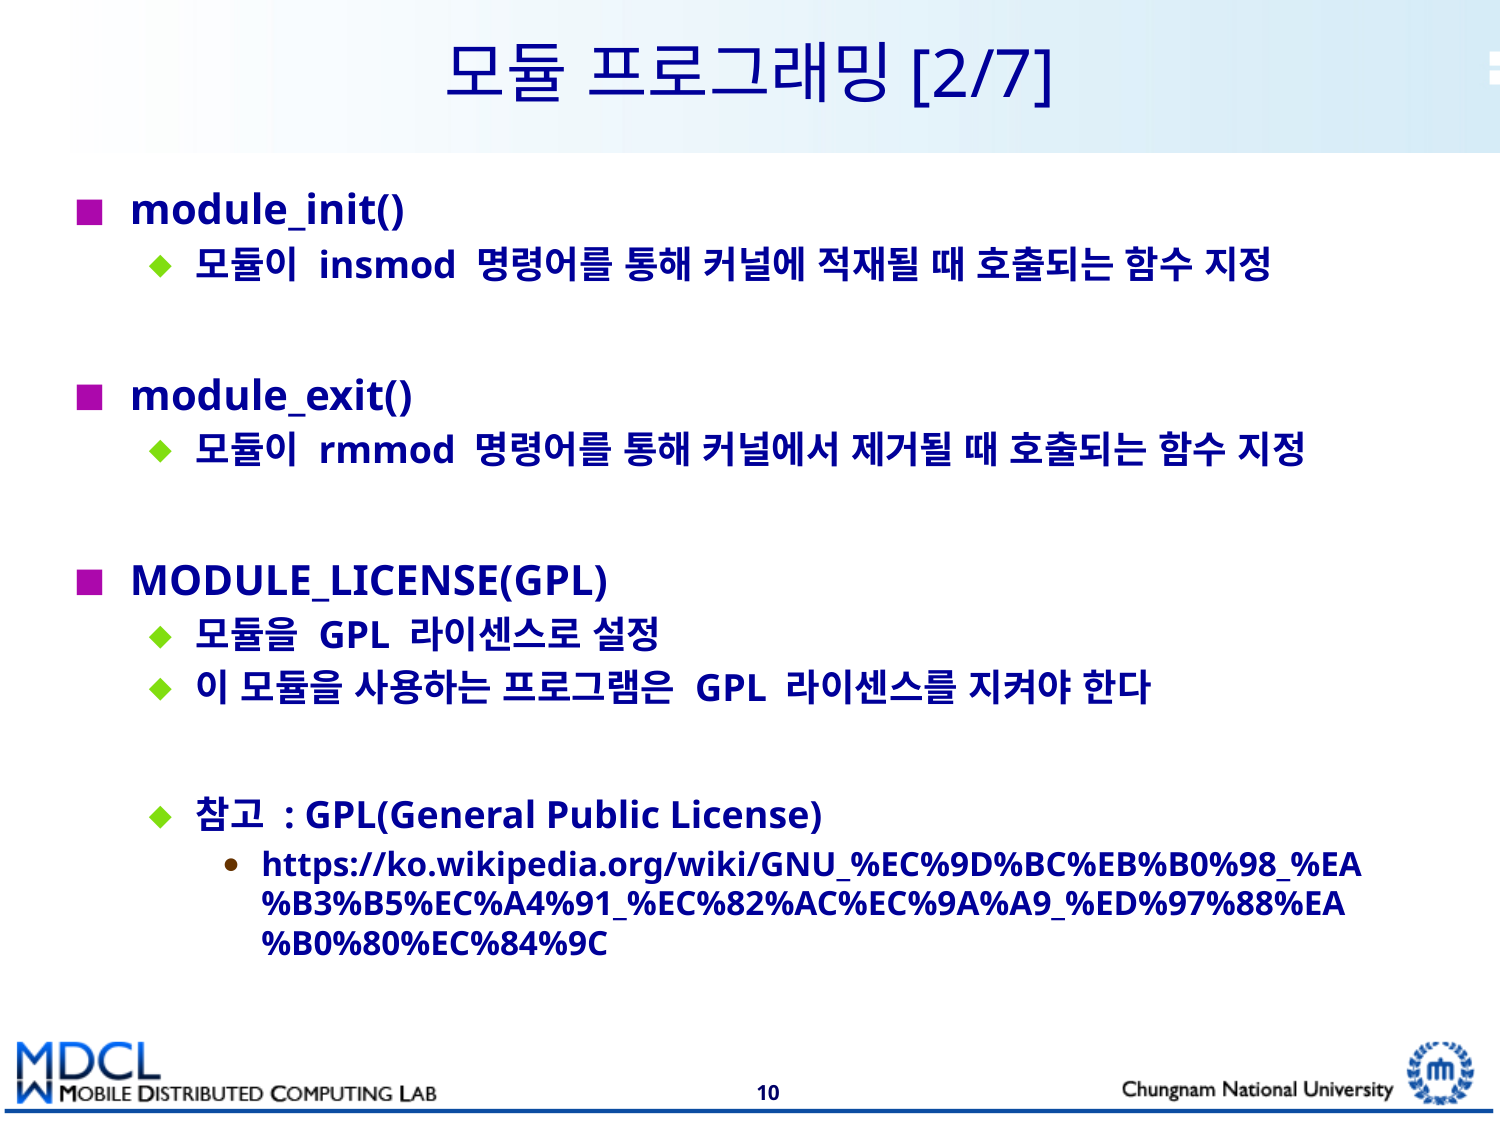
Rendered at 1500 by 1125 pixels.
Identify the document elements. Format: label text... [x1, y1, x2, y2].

picture [0, 0, 1500, 153]
picture [0, 1034, 1500, 1123]
title 모듈 프로그래밍[2/7] [75, 23, 1425, 129]
list module_init() 모듈이 insmod 명령어를 통해 커널에 적재될 때 호출되는 함수 지정 module_exit() 모듈이 rmmod 명령어를 통해 커널에서 제거될 때 호출되는 함수 지정 MODULE_LICENSE(GPL) 모듈을 GPL 라이센스로 설정 이 모듈을 사용하는 프로그램은 GPL 라이센스를 지켜야 한다 참고 : GPL(General Public License) https://ko.wikipedia.org/wiki/GNU_%EC%9D%BC%EB%B0%98_%EA%B3%B5%EC%A4%91_%EC%82%AC%EC%9A%A9_%ED%97%88%EA%B0%80%EC%84%9C [58, 175, 1441, 1008]
